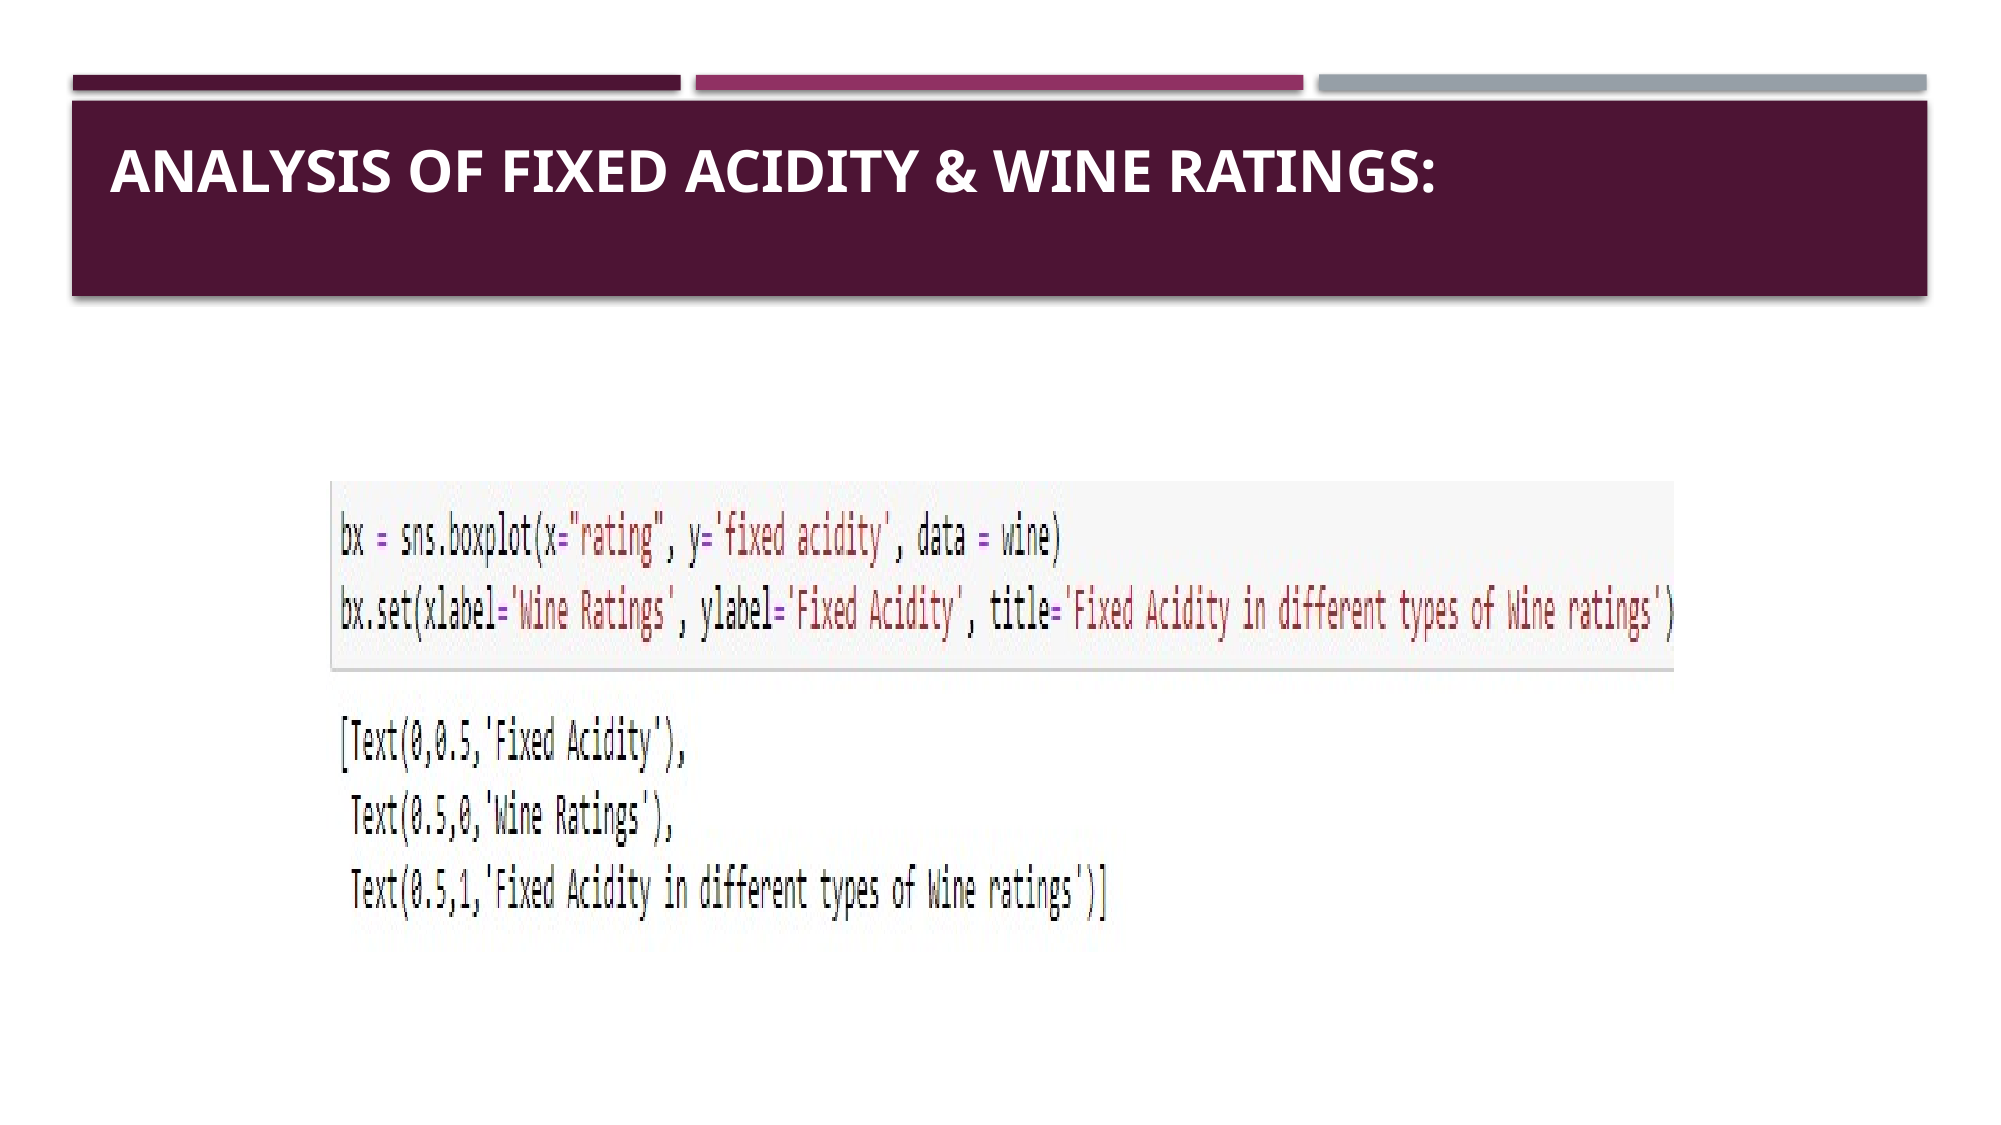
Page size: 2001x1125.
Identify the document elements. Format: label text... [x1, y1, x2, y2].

title Analysis of fixed acidity & wine ratings: [95, 115, 1905, 282]
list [326, 481, 1674, 953]
